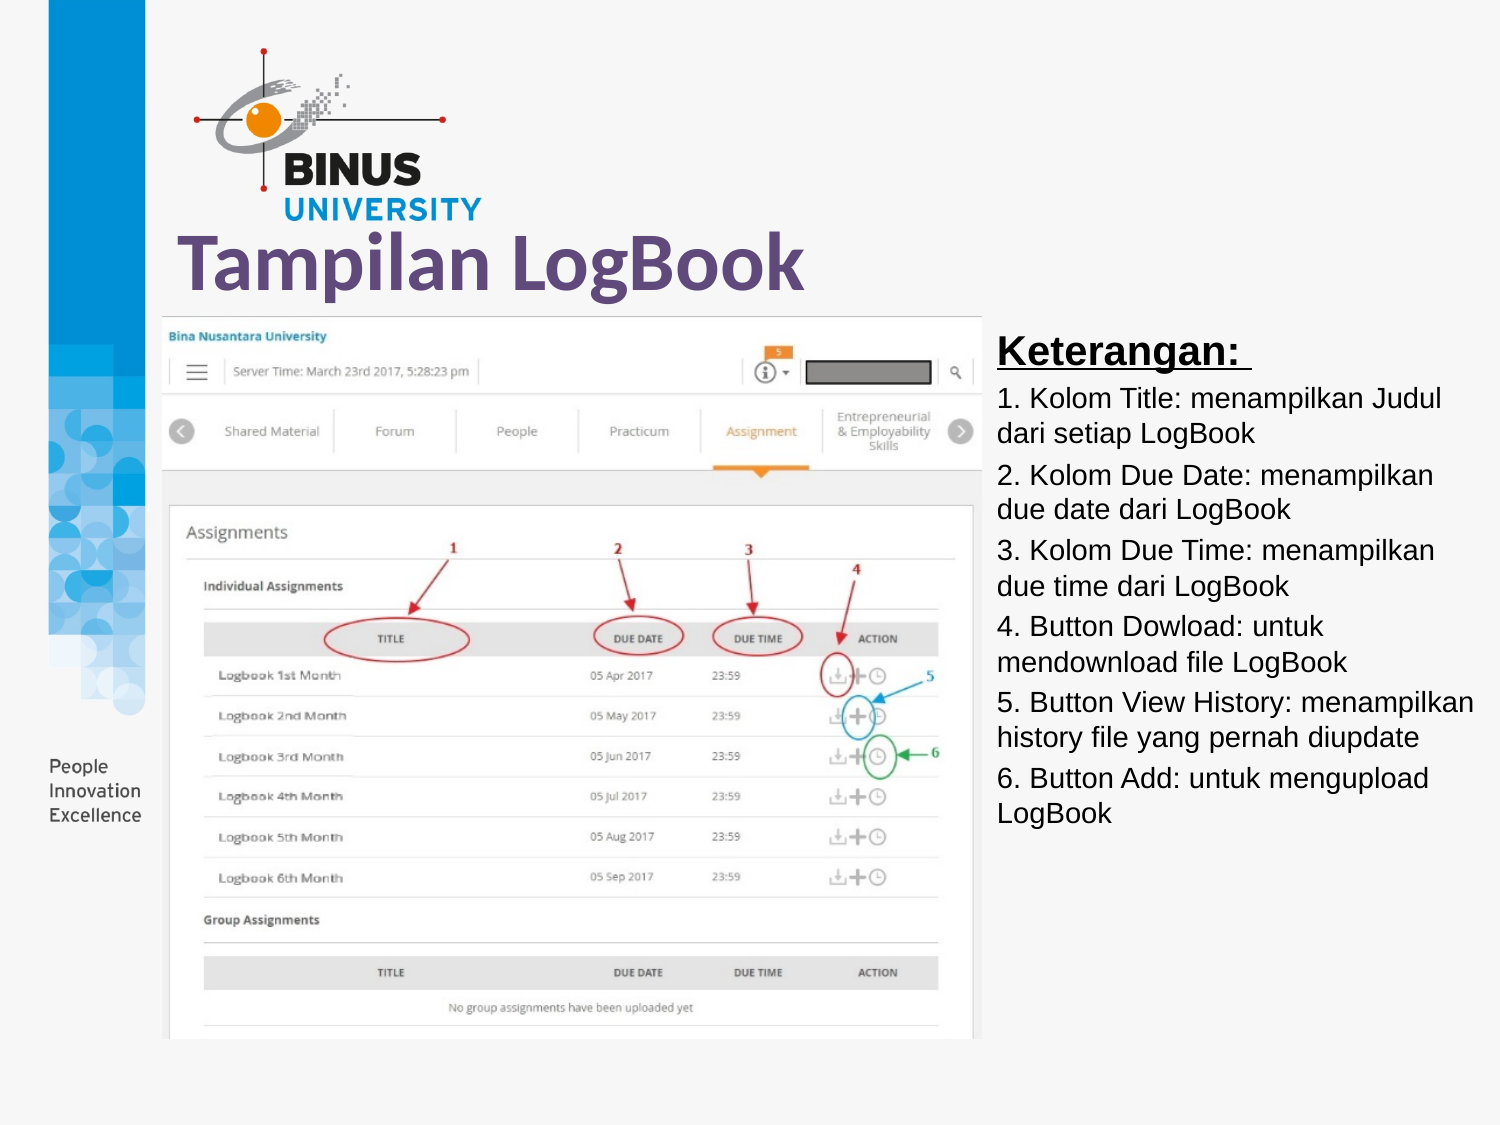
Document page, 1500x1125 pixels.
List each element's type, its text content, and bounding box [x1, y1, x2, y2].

text_box Tampilan LogBook [162, 200, 1188, 315]
picture [0, 0, 1500, 1040]
text_box Keterangan: 1. Kolom Title: menampilkan Judul dari setiap LogBook 2. Kolom Due Date: menampilkan due date dari LogBook 3. Kolom Due Time: menampilkan due time dari LogBook 4. Button Dowload: untuk mendownload file LogBook 5. Button View History: menampilkan history file yang pernah diupdate 6. Button Add: untuk mengupload LogBook [981, 316, 1500, 1125]
